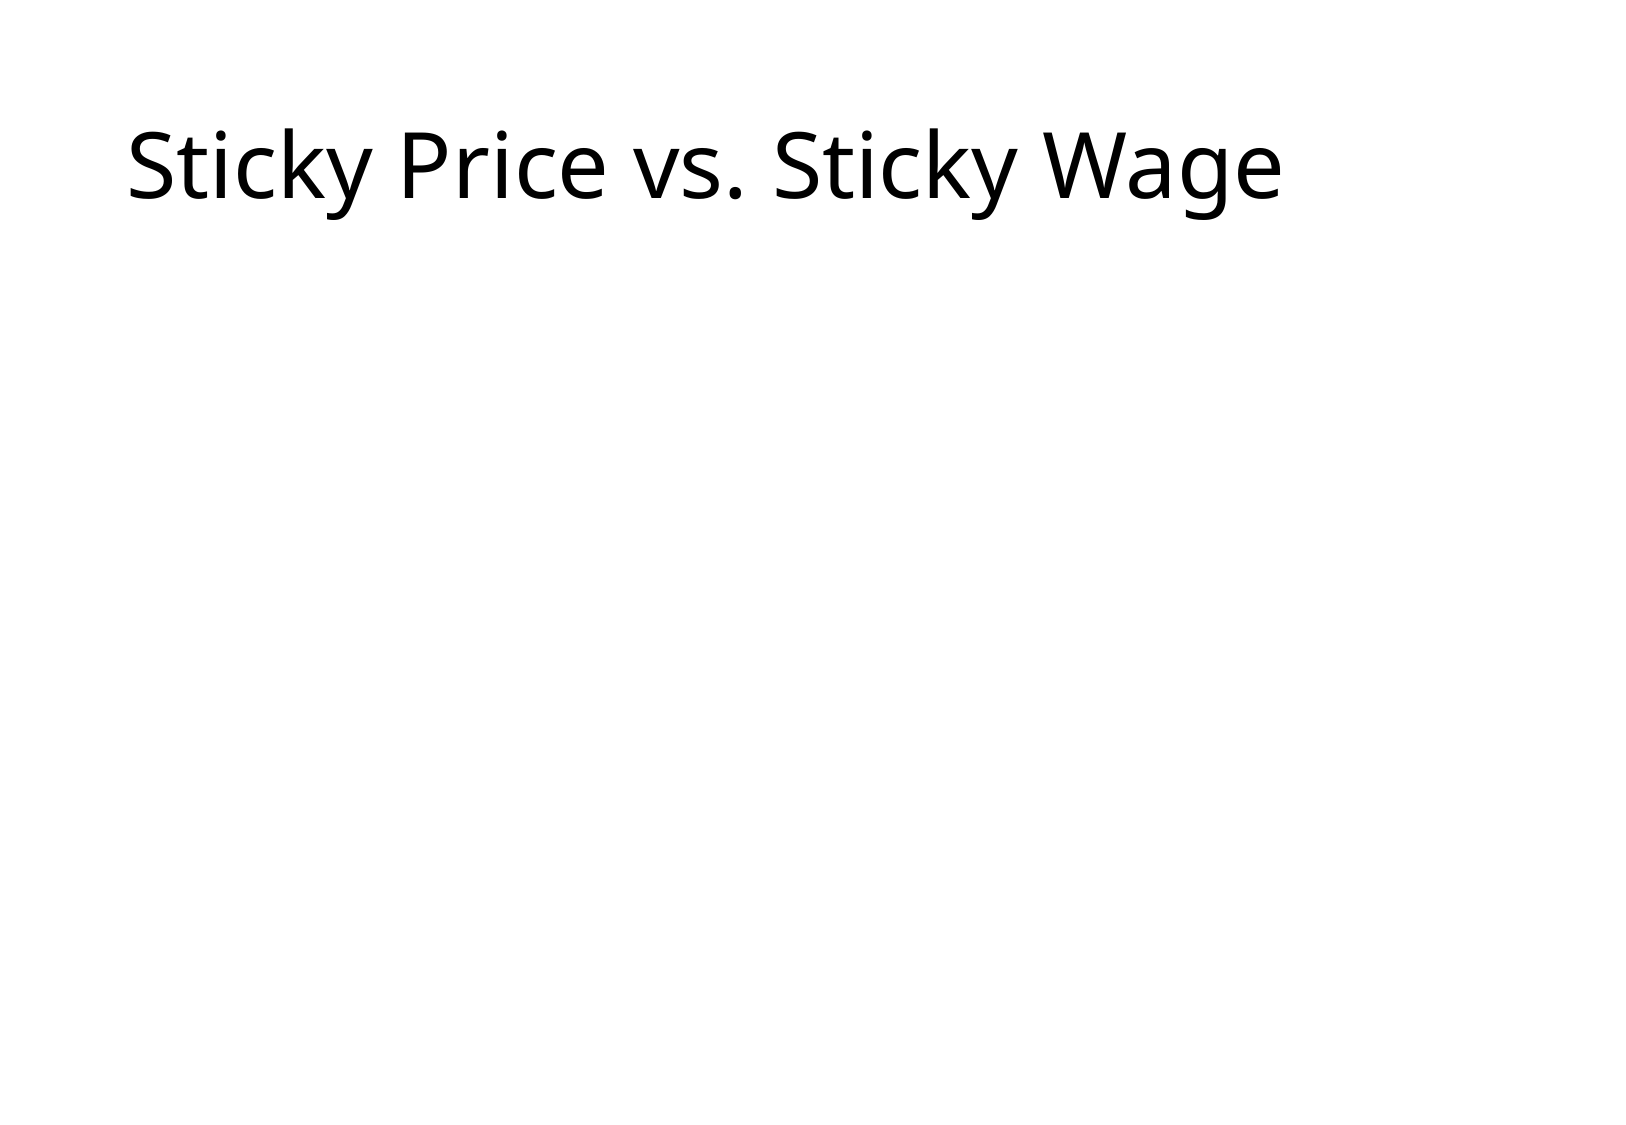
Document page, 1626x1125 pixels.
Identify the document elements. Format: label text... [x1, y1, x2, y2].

title Sticky Price vs. Sticky Wage [111, 59, 1514, 278]
